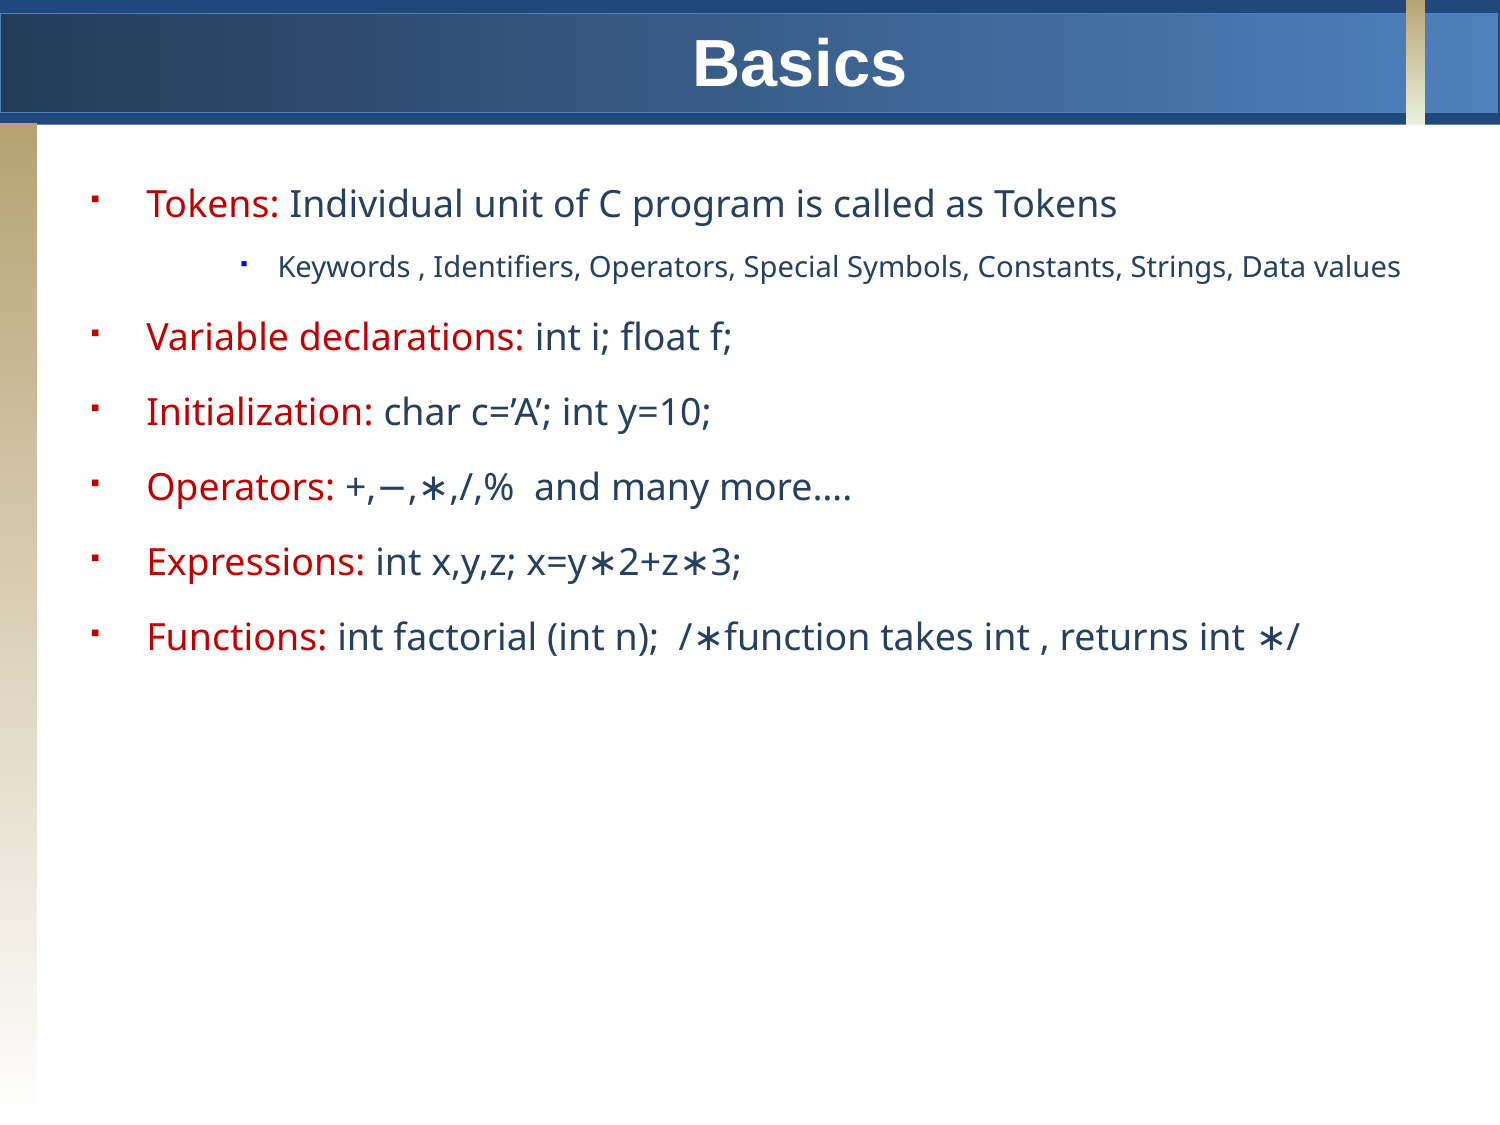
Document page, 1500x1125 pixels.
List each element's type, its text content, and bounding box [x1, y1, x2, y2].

list Tokens: Individual unit of C program is called as Tokens Keywords , Identifiers, Operators, Special Symbols, Constants, Strings, Data values Variable declarations: int i; ﬂoat f; Initialization: char c=’A’; int y=10; Operators: +,−,∗,/,% and many more…. Expressions: int x,y,z; x=y∗2+z∗3; Functions: int factorial (int n); /∗function takes int , returns int ∗/ [75, 149, 1425, 675]
title Basics [237, 12, 1363, 100]
